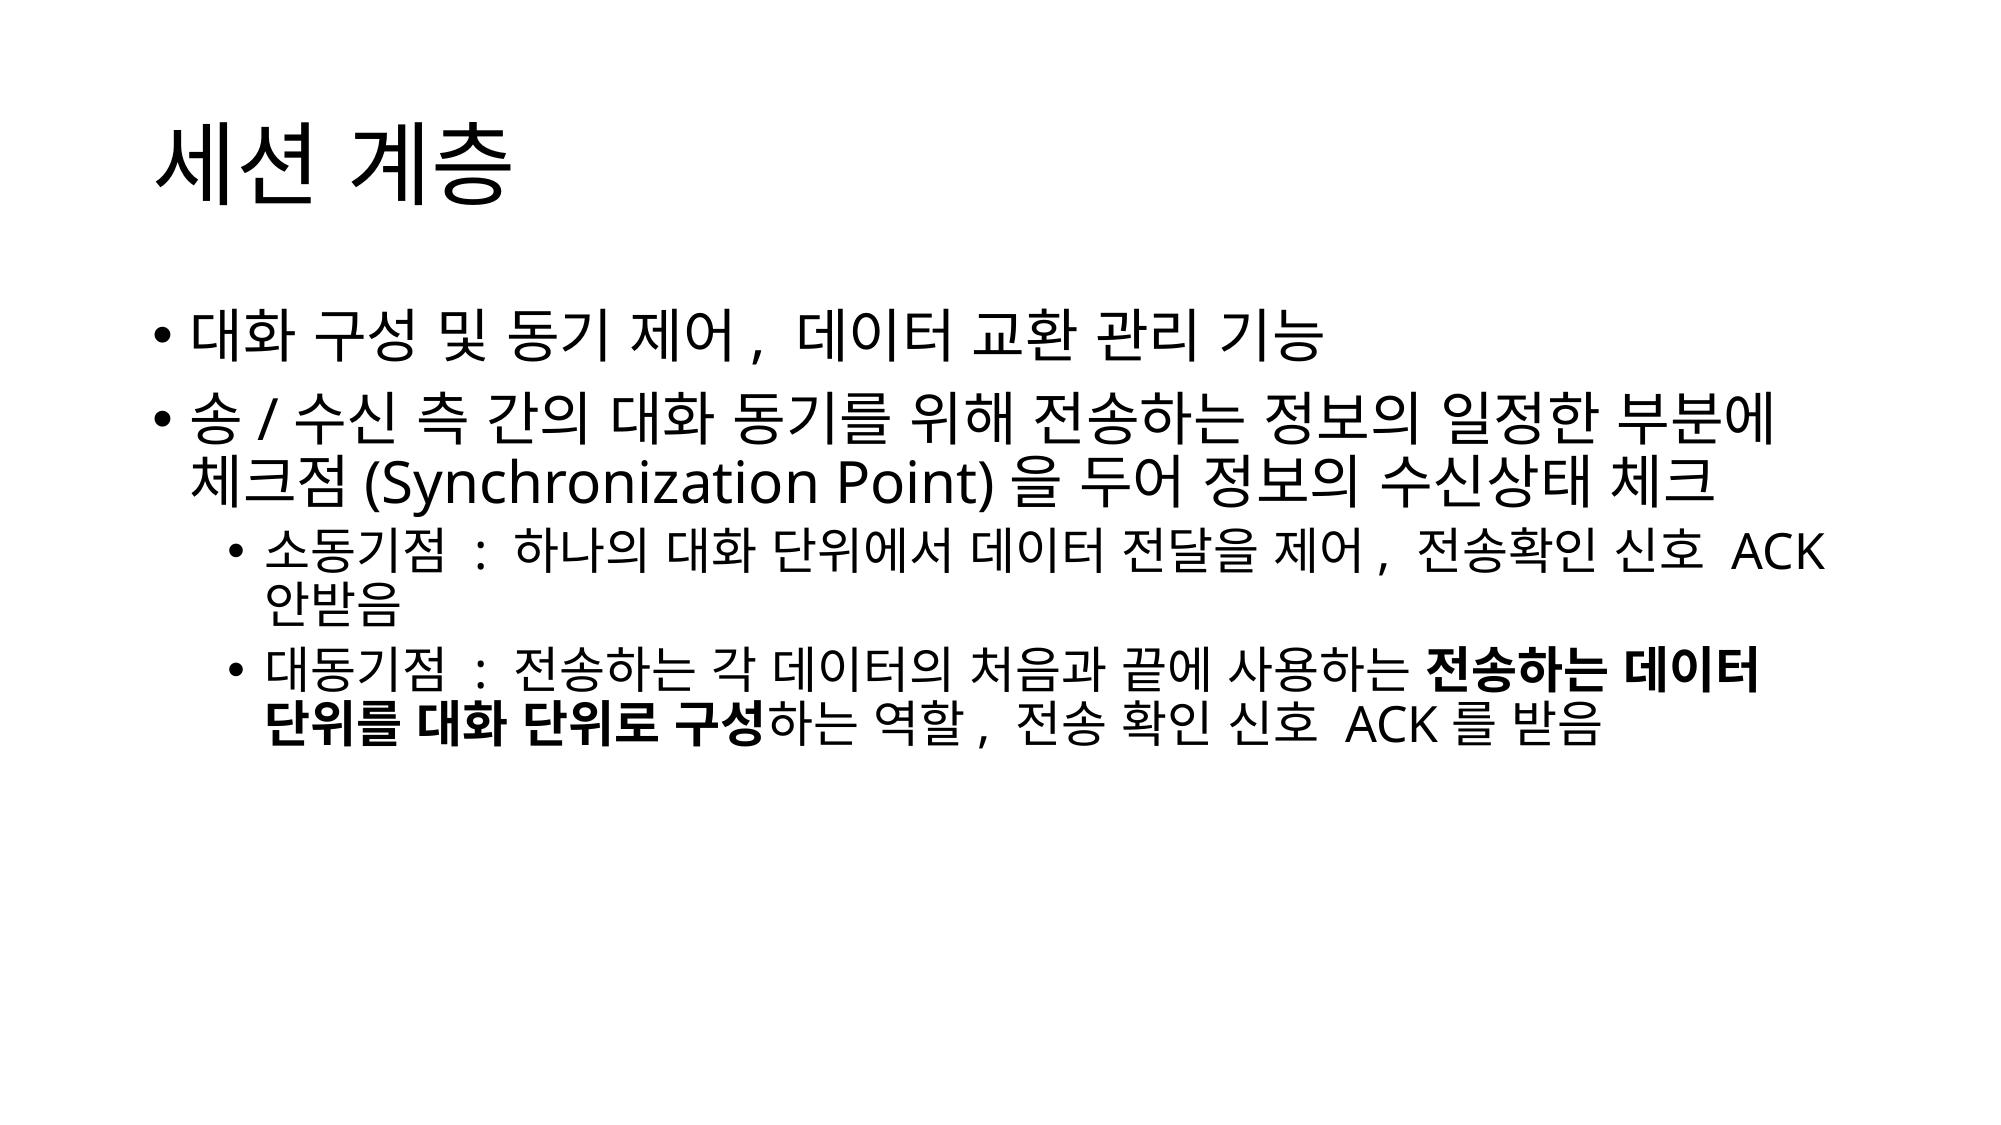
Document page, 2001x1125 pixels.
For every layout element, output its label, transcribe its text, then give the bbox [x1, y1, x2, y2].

title 세션 계층 [137, 59, 1863, 278]
list 대화 구성 및 동기 제어, 데이터 교환 관리 기능 송/수신 측 간의 대화 동기를 위해 전송하는 정보의 일정한 부분에 체크점(Synchronization Point)을 두어 정보의 수신상태 체크 소동기점 : 하나의 대화 단위에서 데이터 전달을 제어, 전송확인 신호 ACK 안받음 대동기점 : 전송하는 각 데이터의 처음과 끝에 사용하는 전송하는 데이터 단위를 대화 단위로 구성하는 역할, 전송 확인 신호 ACK를 받음 [137, 299, 1863, 1014]
